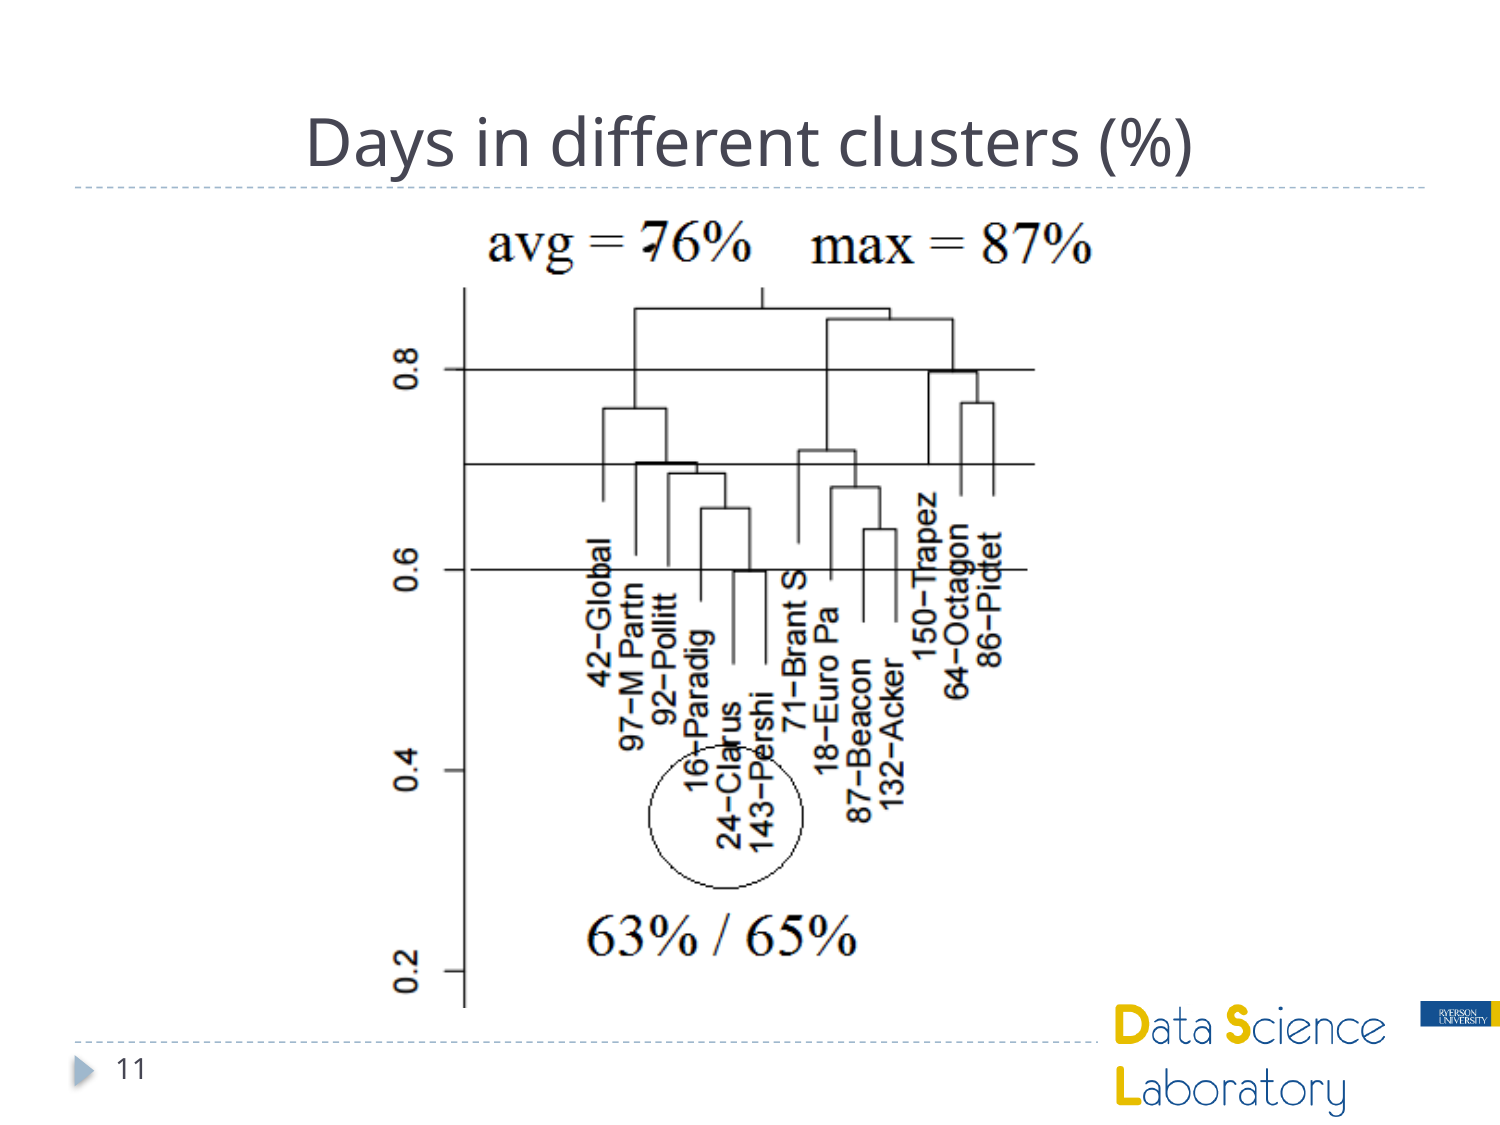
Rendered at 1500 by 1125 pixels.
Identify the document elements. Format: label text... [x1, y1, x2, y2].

title Days in different clusters (%) [75, 24, 1425, 188]
picture [312, 199, 1500, 1125]
slide_number 11 [100, 1042, 426, 1103]
